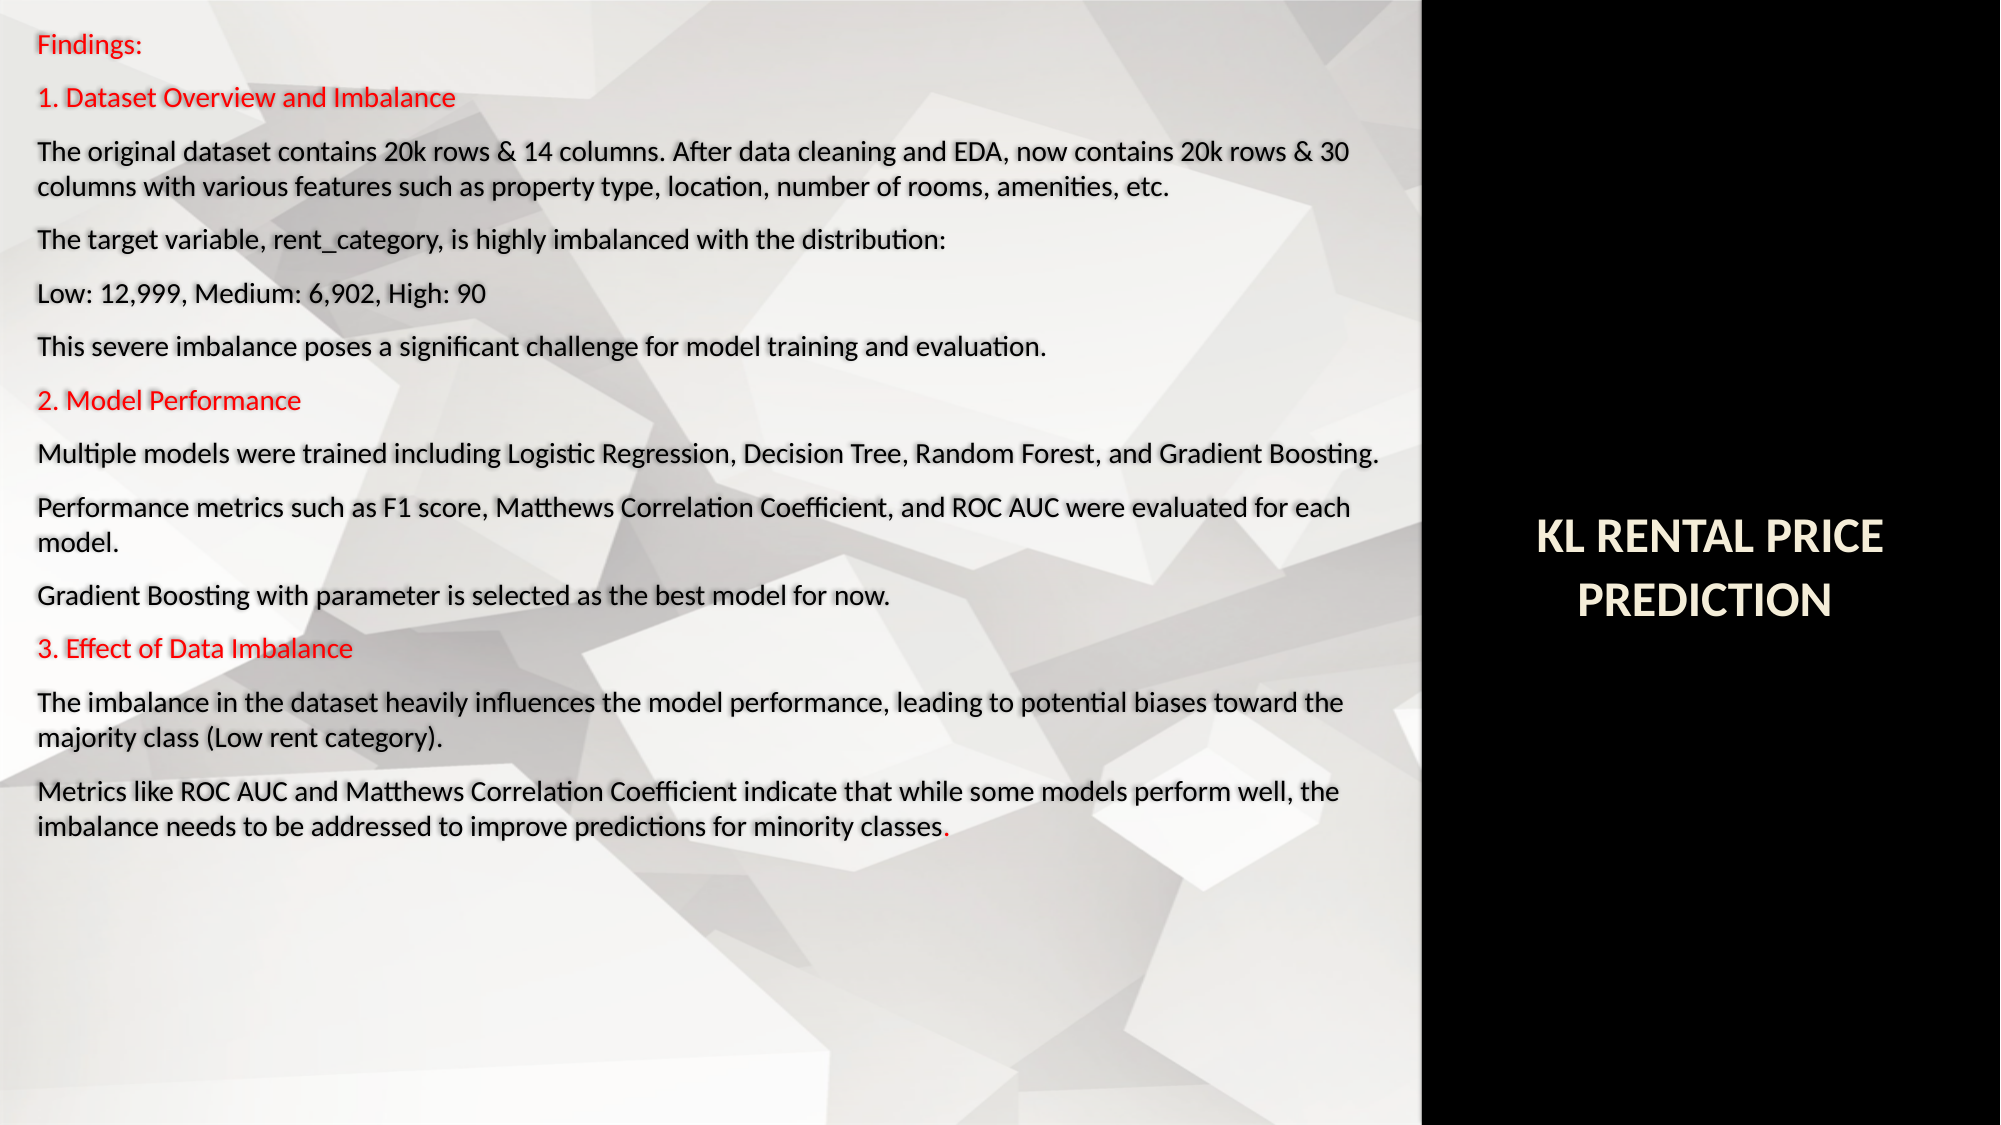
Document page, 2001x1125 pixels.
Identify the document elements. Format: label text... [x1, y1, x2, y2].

picture [0, 0, 1422, 1125]
title KL RENTAL PRICE PREDICTION [1427, 0, 2000, 1125]
